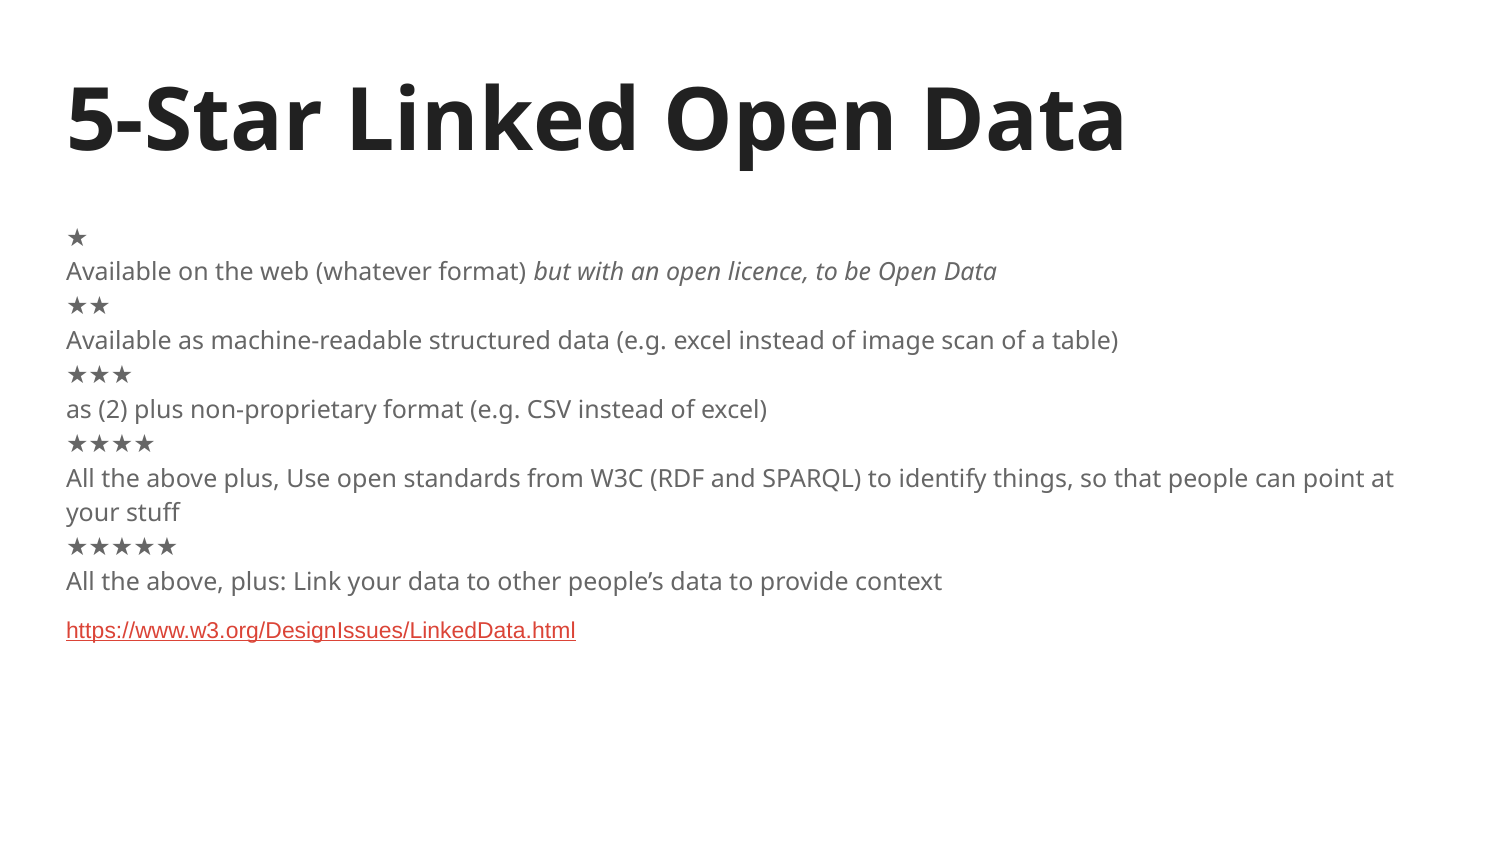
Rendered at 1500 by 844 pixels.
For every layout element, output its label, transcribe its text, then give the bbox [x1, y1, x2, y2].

list ★ Available on the web (whatever format) but with an open licence, to be Open Data ★★ Available as machine-readable structured data (e.g. excel instead of image scan of a table) ★★★ as (2) plus non-proprietary format (e.g. CSV instead of excel) ★★★★ All the above plus, Use open standards from W3C (RDF and SPARQL) to identify things, so that people can point at your stuff ★★★★★ All the above, plus: Link your data to other people’s data to provide context https://www.w3.org/DesignIssues/LinkedData.html [51, 201, 1449, 750]
title 5-Star Linked Open Data [51, 48, 1449, 180]
